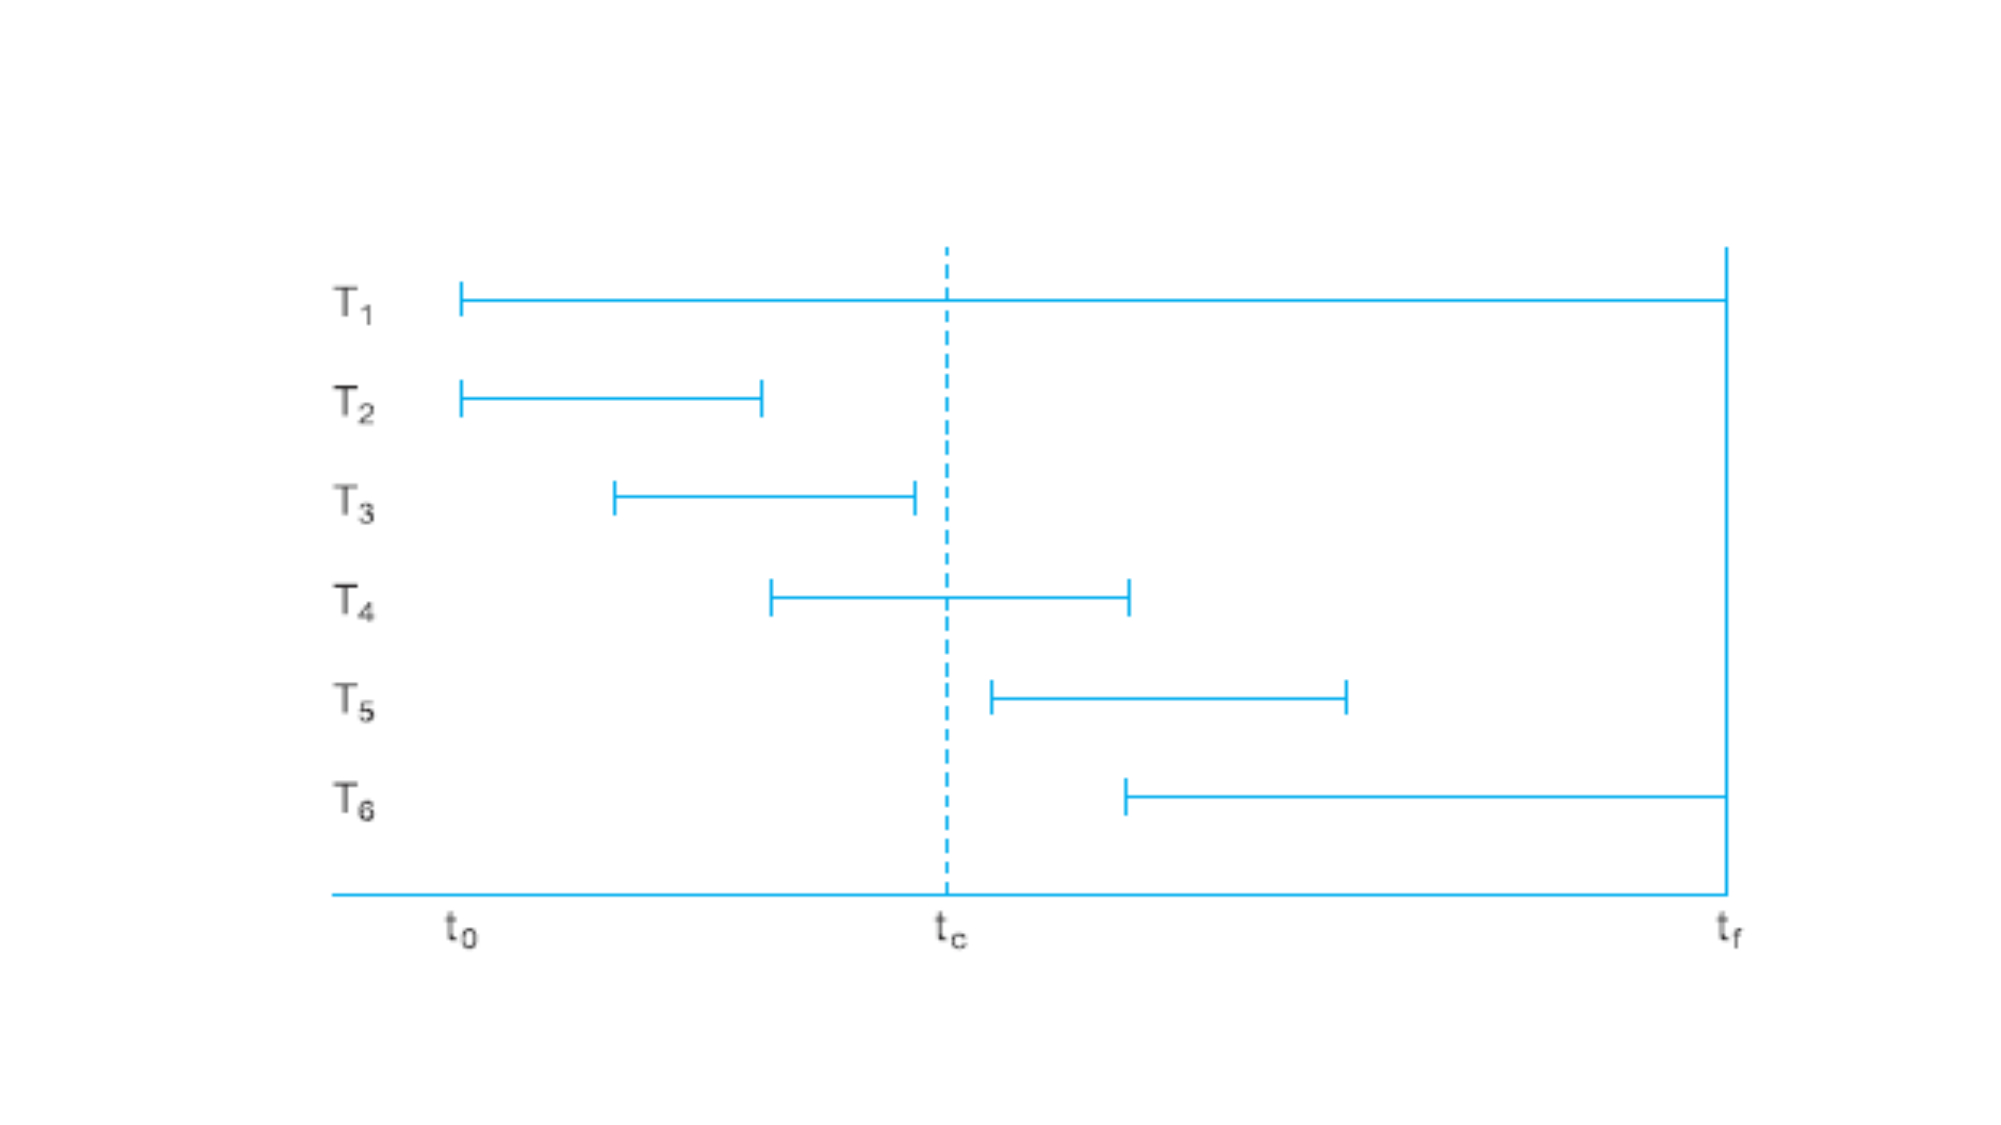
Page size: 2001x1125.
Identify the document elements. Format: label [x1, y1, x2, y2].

list [266, 222, 1774, 958]
